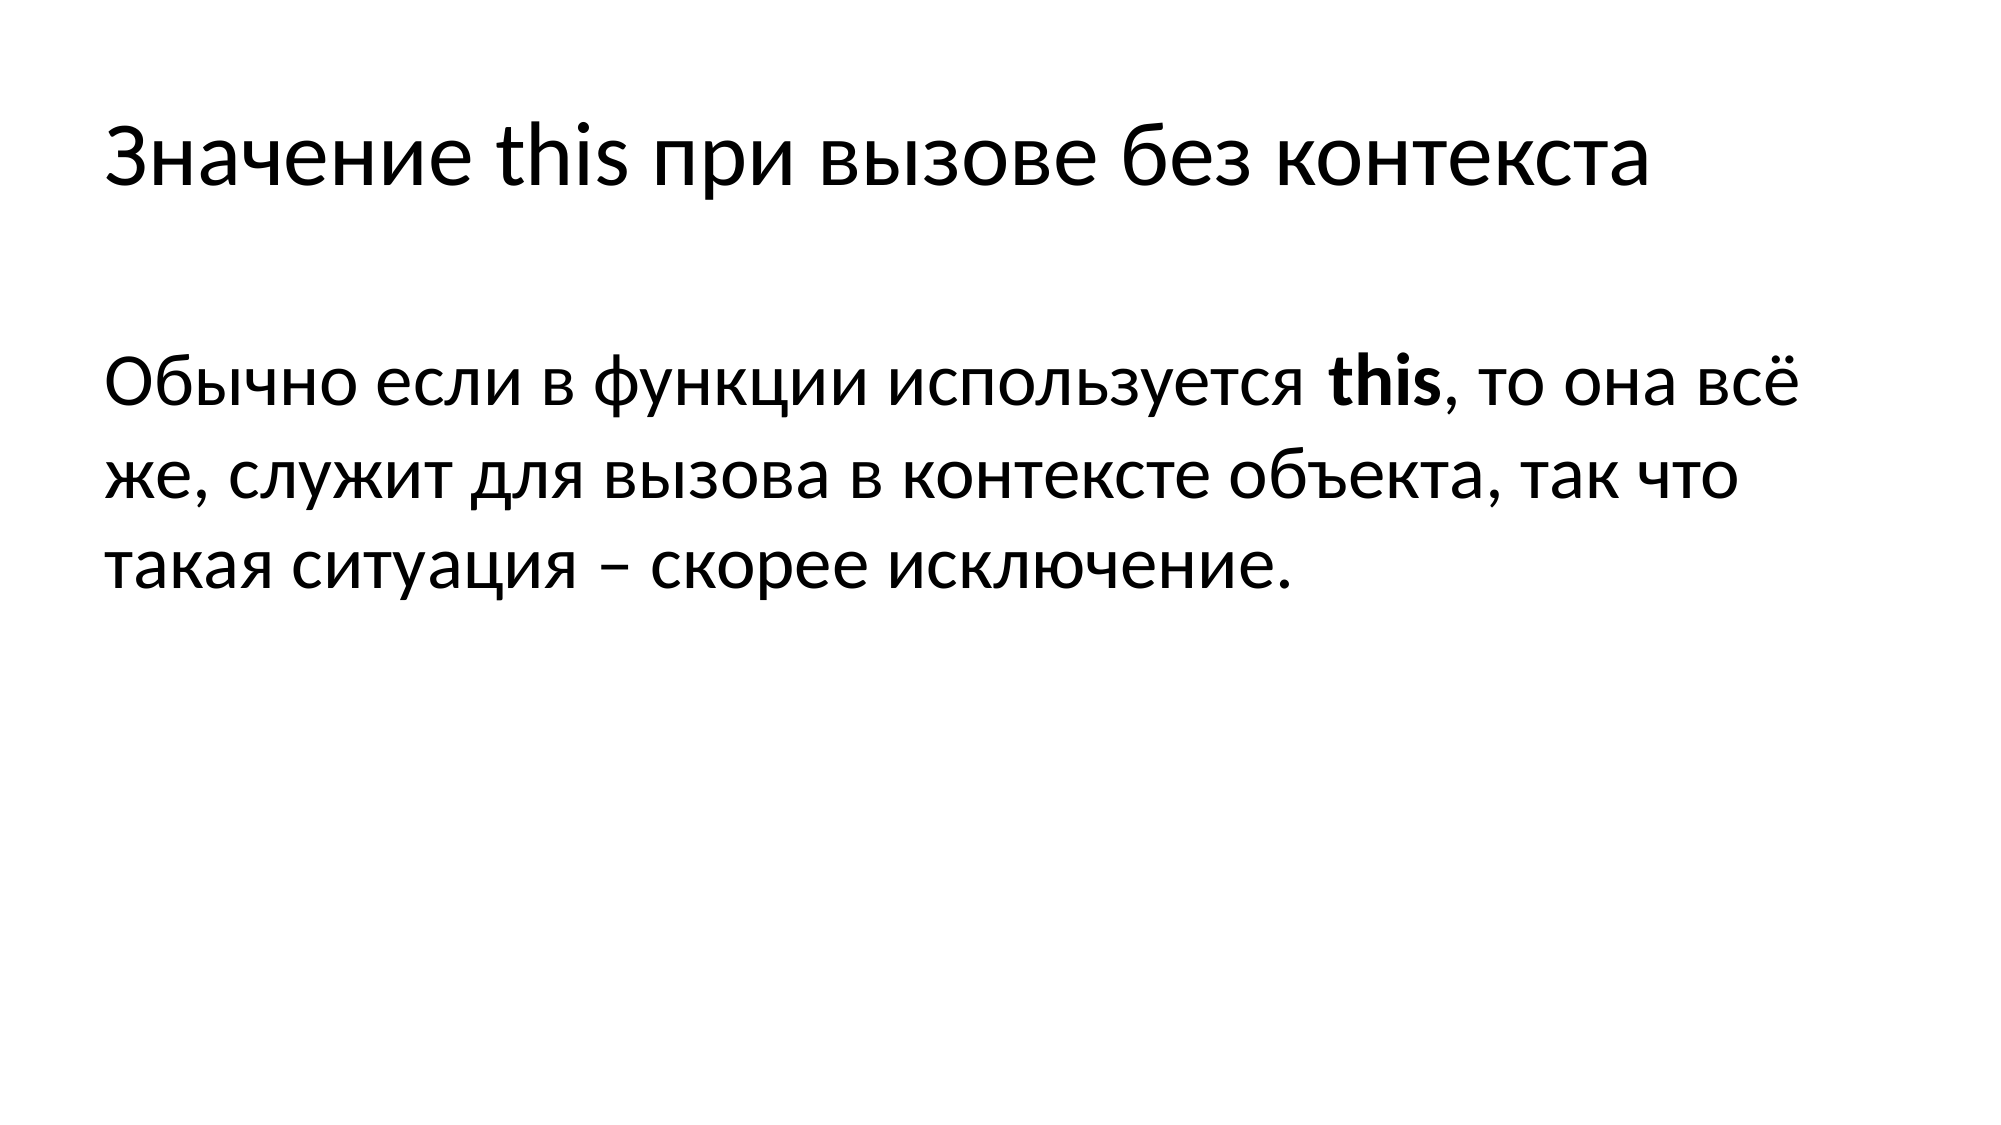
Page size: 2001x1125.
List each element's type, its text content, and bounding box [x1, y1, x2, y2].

text_box Значение this при вызове без контекста Обычно если в функции используется this, то она всё же, служит для вызова в контексте объекта, так что такая ситуация – скорее исключение. [90, 86, 1833, 612]
